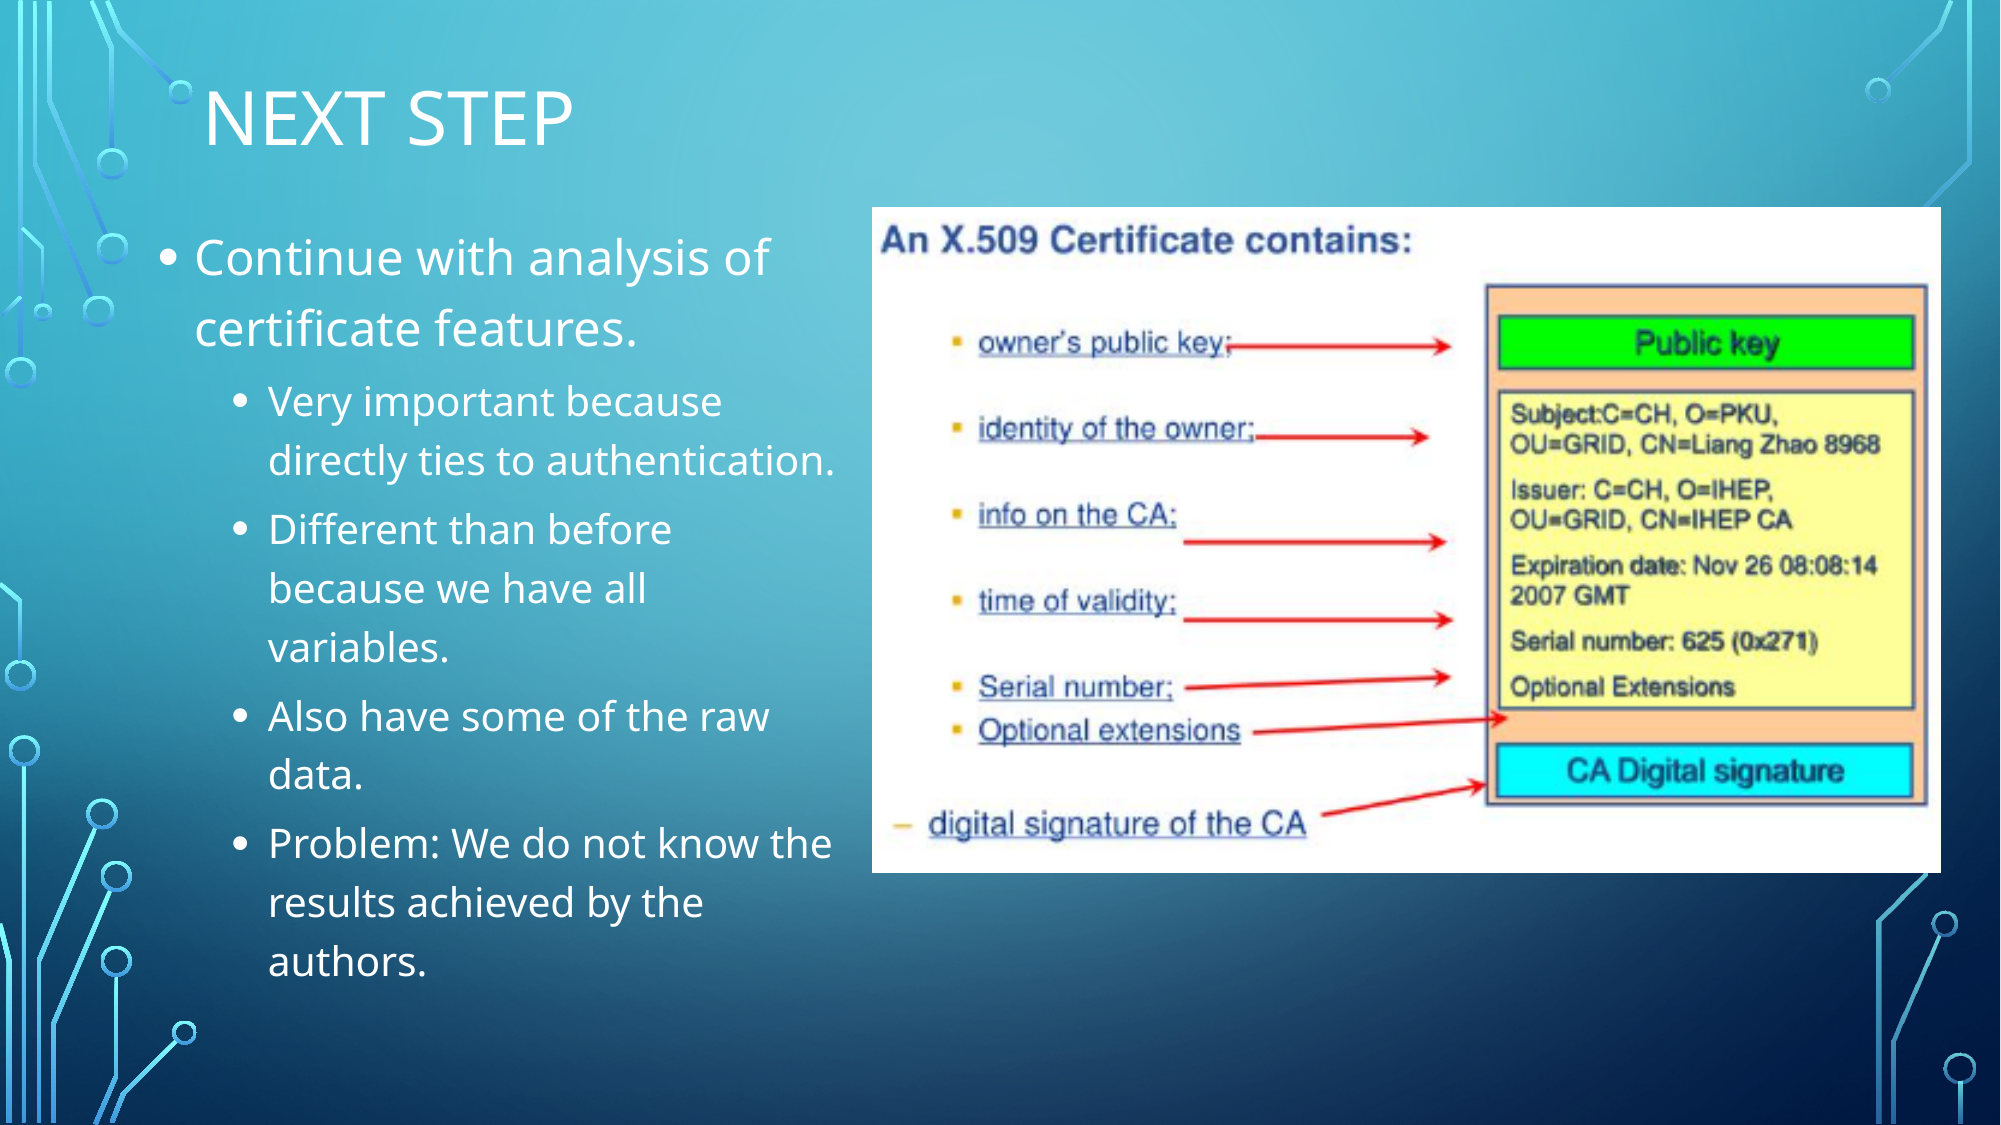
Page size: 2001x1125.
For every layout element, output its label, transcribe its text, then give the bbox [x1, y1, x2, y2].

list Continue with analysis of certificate features. Very important because directly ties to authentication. Different than before because we have all variables. Also have some of the raw data. Problem: We do not know the results achieved by the authors. [142, 207, 854, 1054]
title Next Step [187, 0, 1813, 243]
picture [872, 206, 1941, 873]
